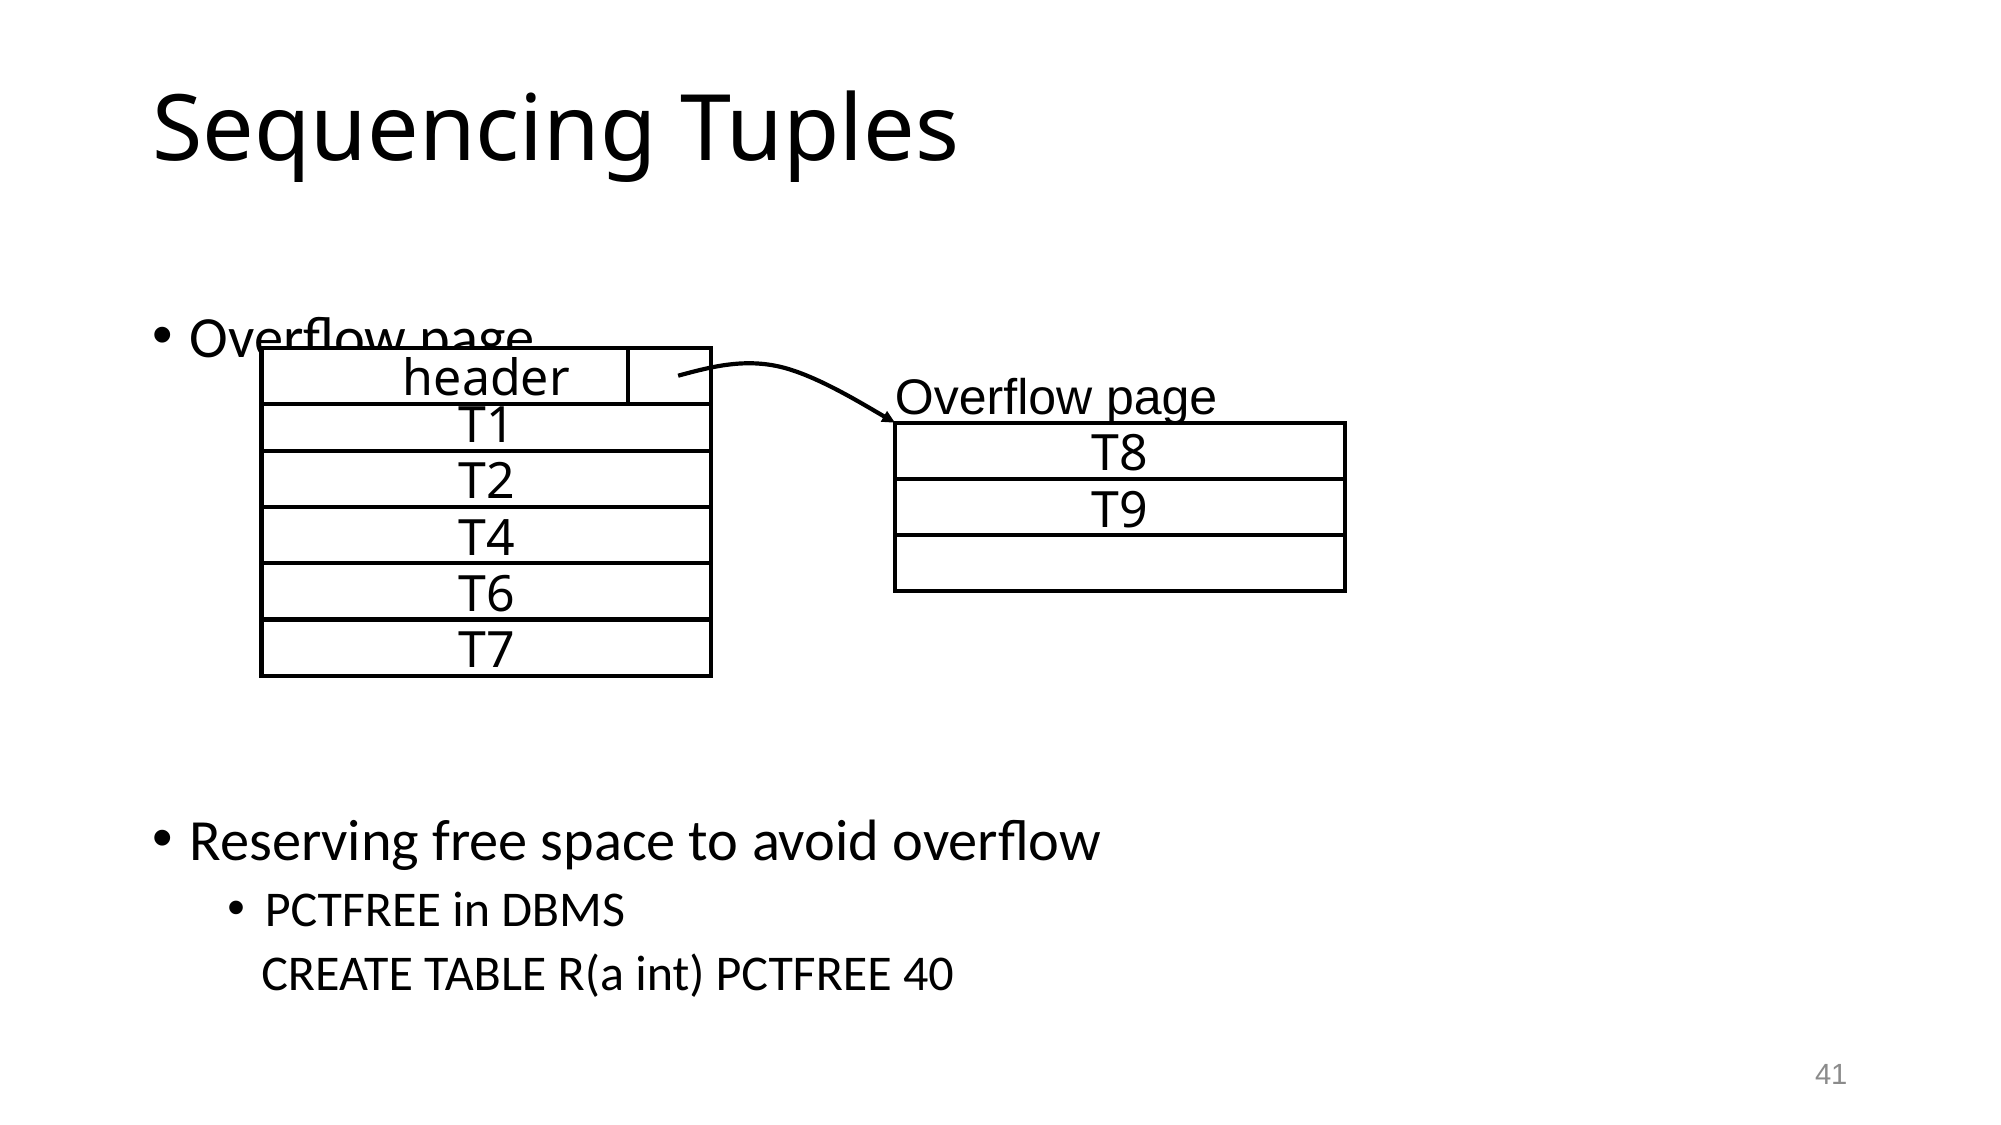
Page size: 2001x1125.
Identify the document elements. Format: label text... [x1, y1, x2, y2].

title Sequencing Tuples [137, 48, 1863, 214]
list Overflow page Reserving free space to avoid overflow PCTFREE in DBMS CREATE TABLE R(a int) PCTFREE 40 [137, 299, 1863, 1014]
slide_number 41 [1412, 1042, 1863, 1103]
text_box T7 [261, 619, 712, 676]
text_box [261, 347, 1345, 592]
text_box T6 [261, 592, 712, 619]
